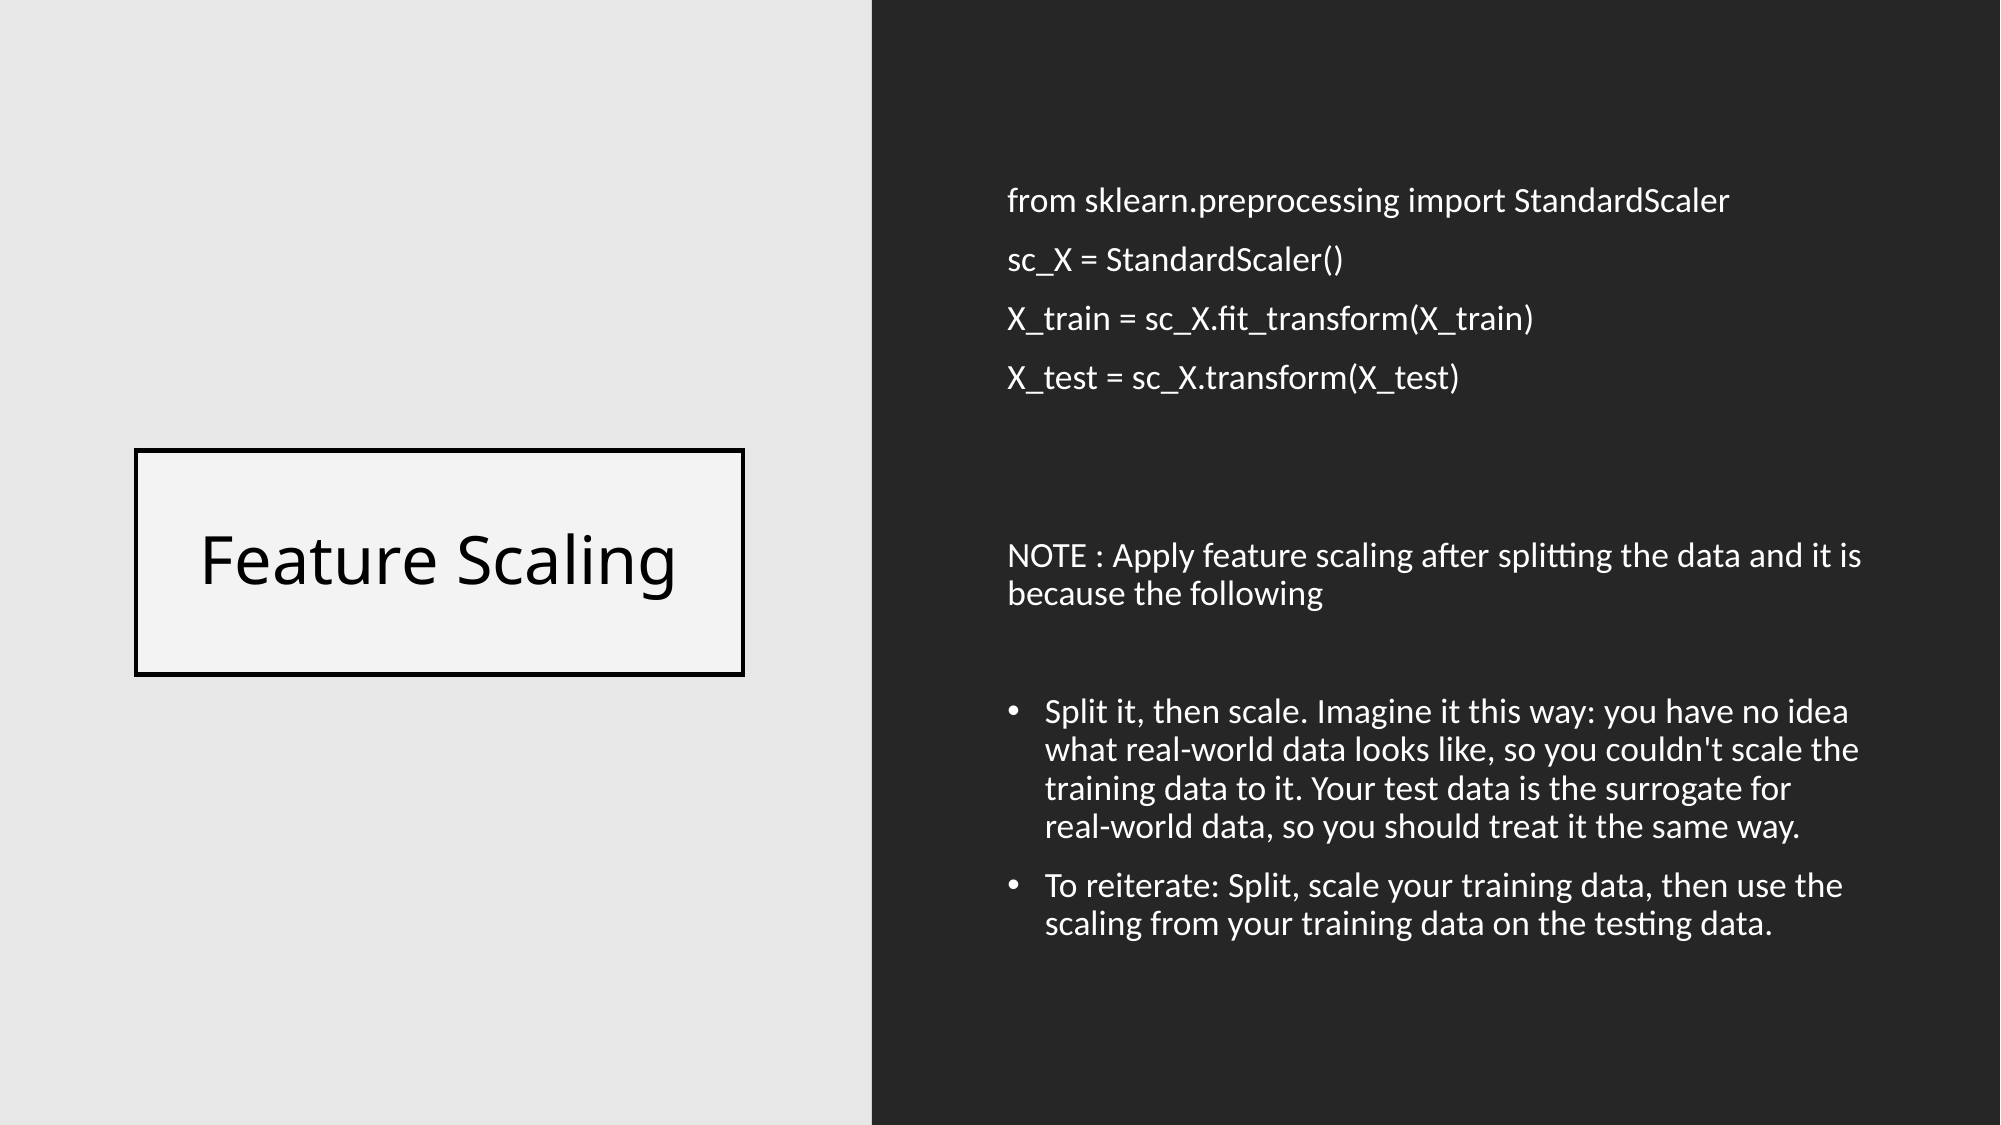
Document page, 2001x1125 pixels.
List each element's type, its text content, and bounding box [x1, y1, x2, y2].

title Feature Scaling [136, 450, 743, 675]
text_box [871, 0, 2000, 1125]
list from sklearn.preprocessing import StandardScaler sc_X = StandardScaler() X_train = sc_X.fit_transform(X_train) X_test = sc_X.transform(X_test) NOTE : Apply feature scaling after splitting the data and it is because the following Split it, then scale. Imagine it this way: you have no idea what real-world data looks like, so you couldn't scale the training data to it. Your test data is the surrogate for real-world data, so you should treat it the same way. To reiterate: Split, scale your training data, then use the scaling from your training data on the testing data. [992, 131, 1880, 994]
